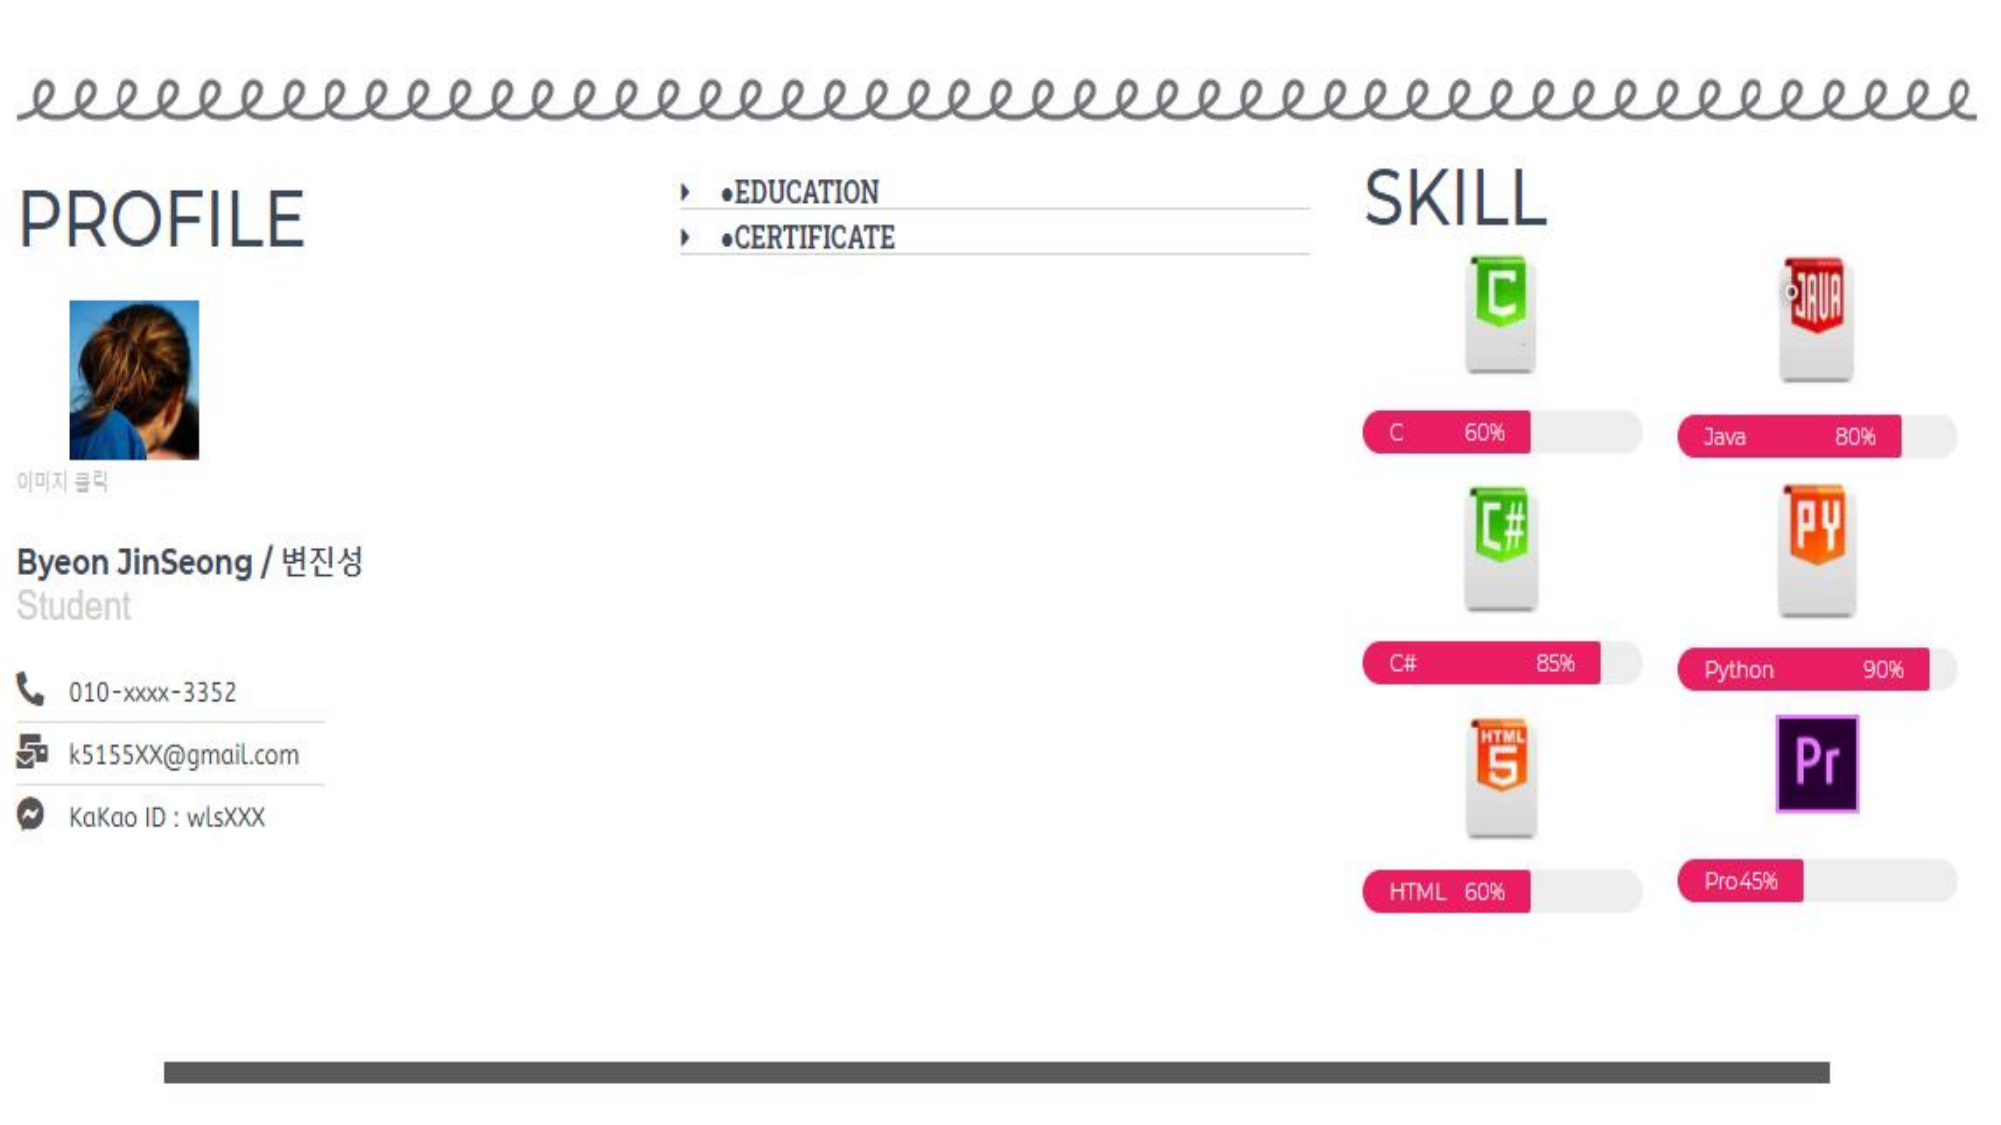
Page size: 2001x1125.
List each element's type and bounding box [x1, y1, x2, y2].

list [0, 0, 2000, 1125]
